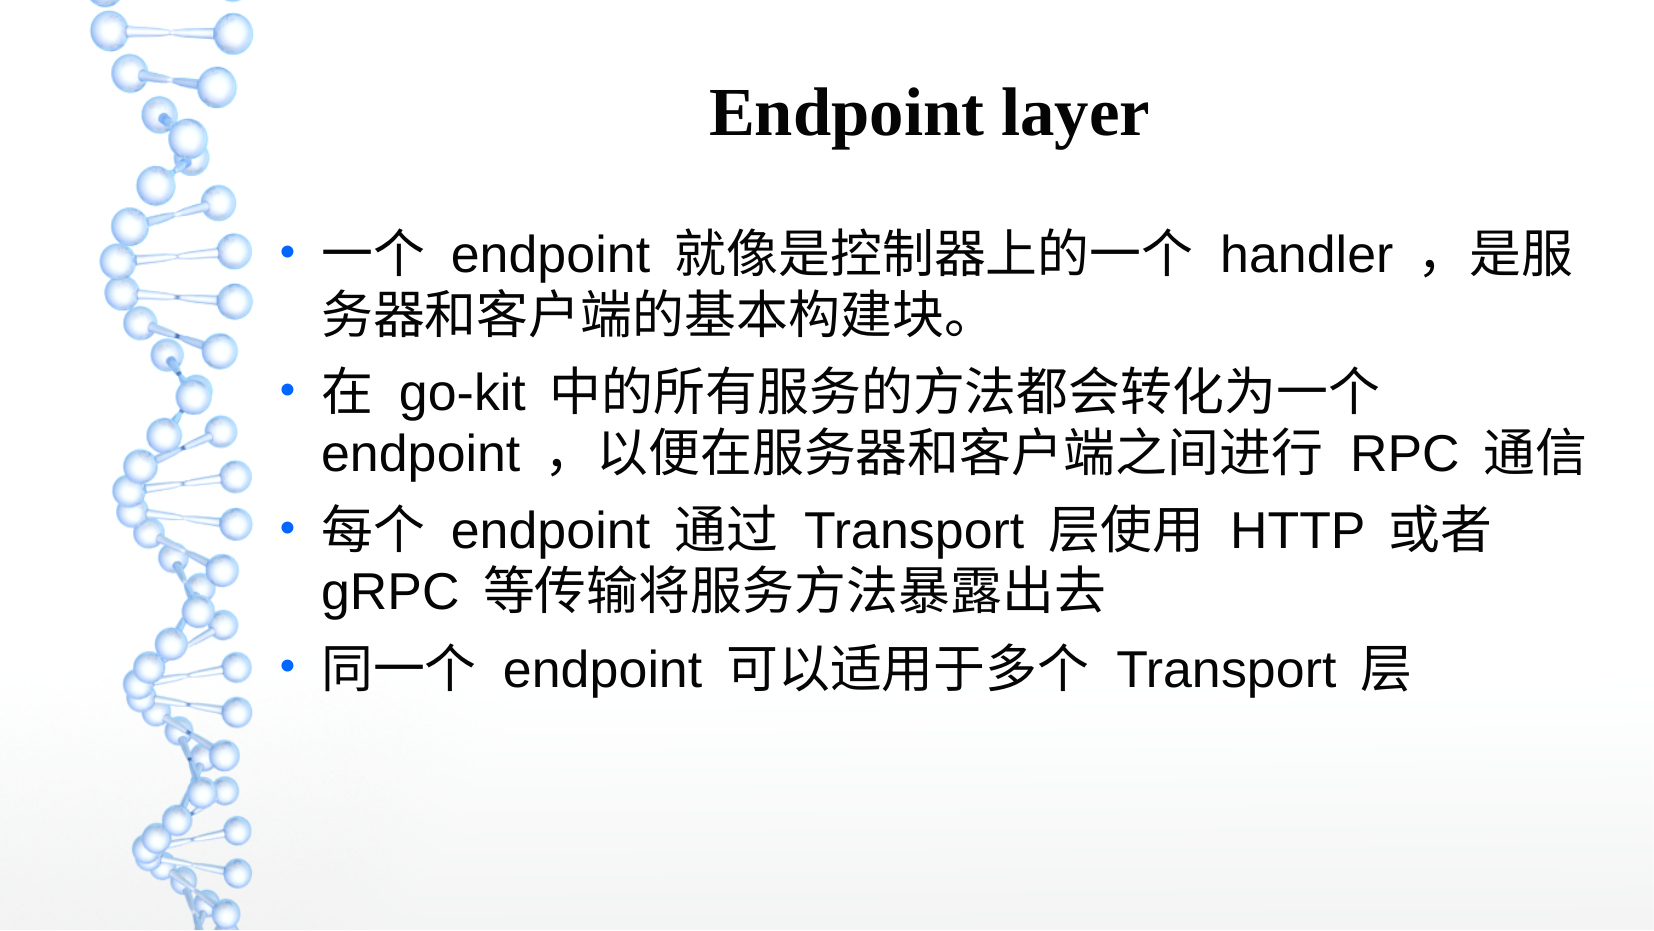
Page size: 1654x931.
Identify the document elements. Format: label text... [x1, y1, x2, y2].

picture [0, 0, 1654, 930]
text_box 一个 endpoint 就像是控制器上的一个 handler ，是服务器和客户端的基本构建块。 在 go-kit 中的所有服务的方法都会转化为一个 endpoint ，以便在服务器和客户端之间进行 RPC 通信 每个 endpoint 通过 Transport 层使用 HTTP 或者 gRPC 等传输将服务方法暴露出去 同一个 endpoint 可以适用于多个 Transport 层 [265, 224, 1595, 764]
text_box Endpoint layer [265, 35, 1595, 189]
